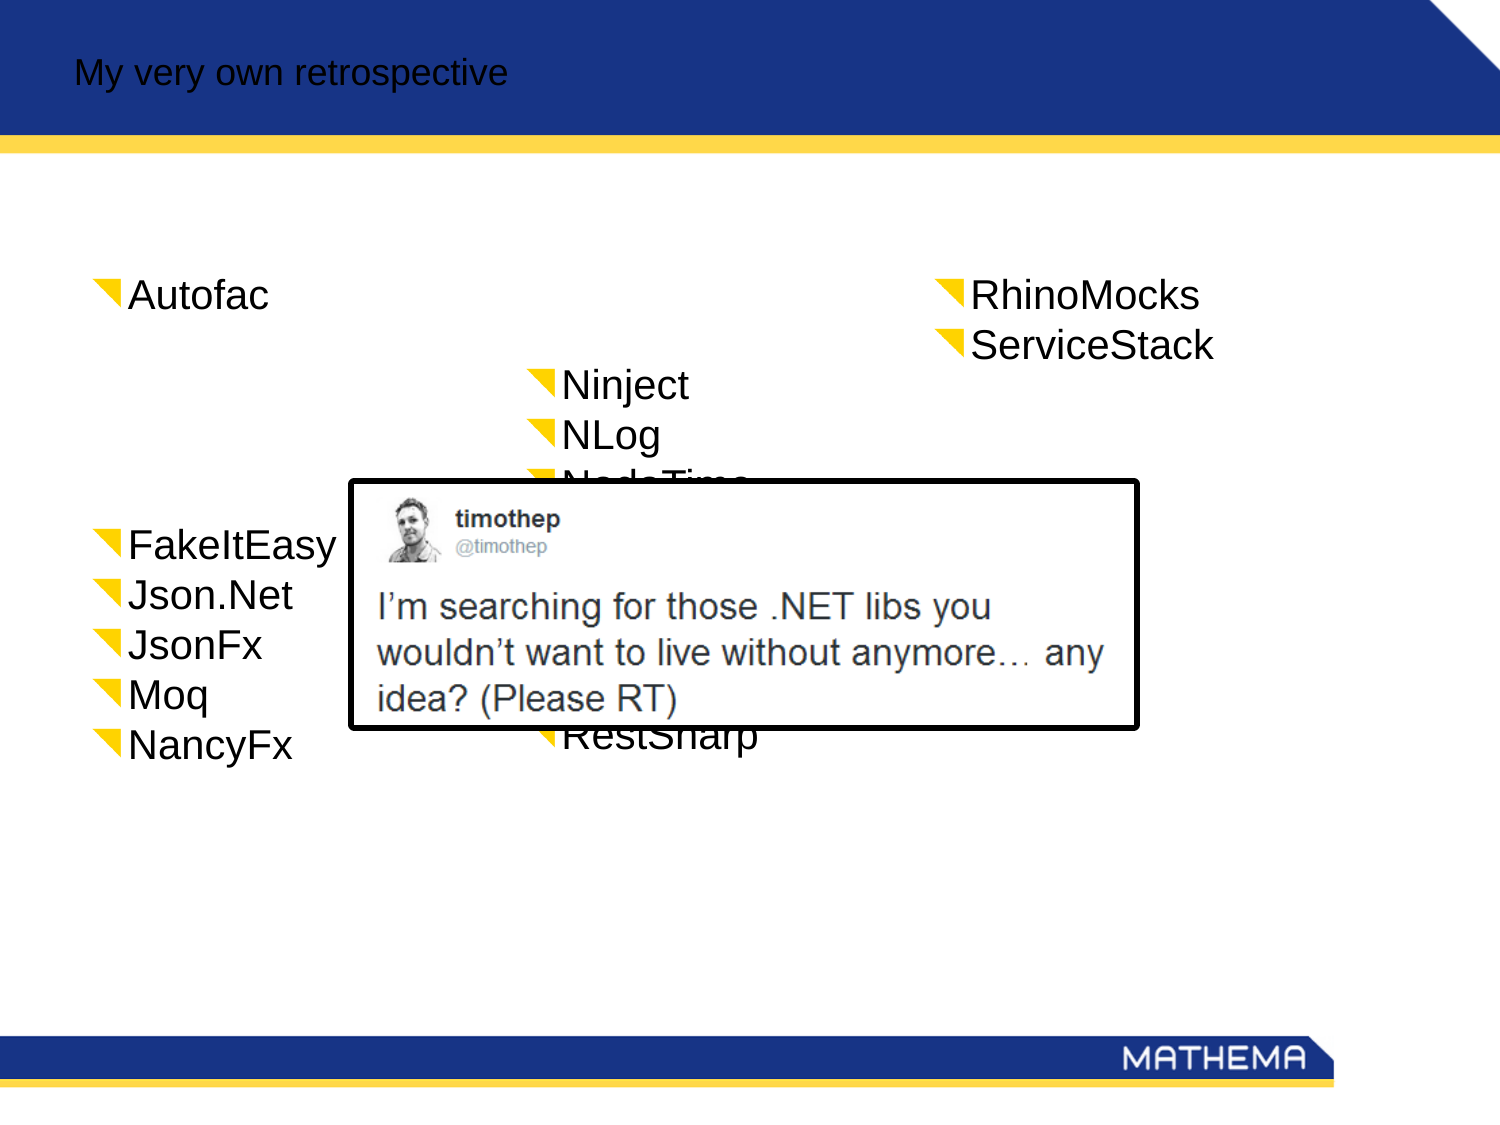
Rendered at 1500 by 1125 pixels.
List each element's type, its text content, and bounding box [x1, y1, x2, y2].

text_box RhinoMocks ServiceStack TinyIoc [934, 267, 1418, 1033]
text_box Ninject NLog NodaTime NSubstitute RestSharp [526, 267, 934, 482]
text_box Ninject NLog NodaTime NSubstitute RestSharp [526, 733, 934, 1033]
picture [0, 0, 1500, 1125]
text_box My very own retrospective [73, 40, 1276, 100]
text_box Autofac FakeItEasy Json.Net JsonFx Moq NancyFx [92, 267, 526, 1033]
